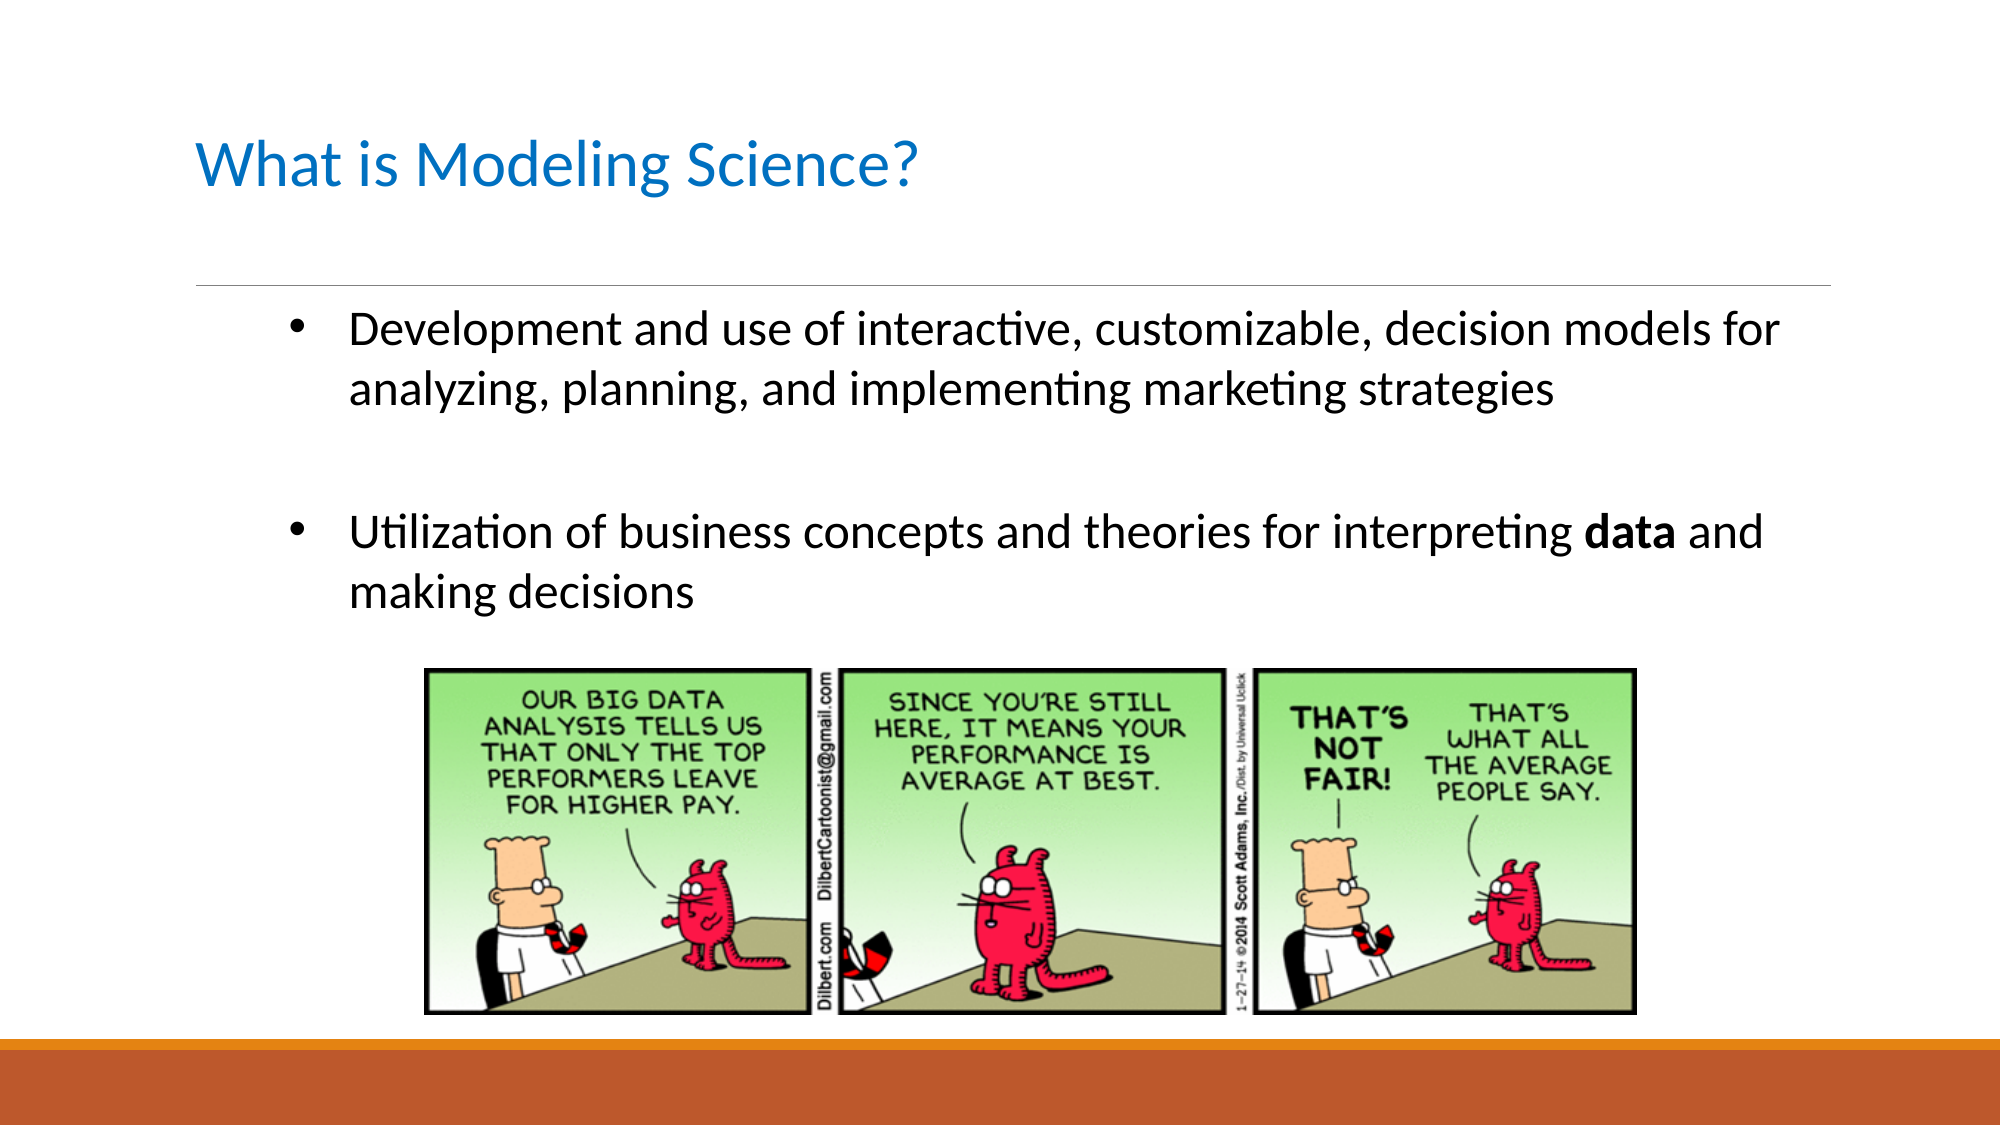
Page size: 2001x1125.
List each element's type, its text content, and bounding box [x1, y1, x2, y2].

picture [423, 667, 1638, 1016]
list Development and use of interactive, customizable, decision models for analyzing, planning, and implementing marketing strategies Utilization of business concepts and theories for interpreting data and making decisions [198, 287, 1830, 948]
title What is Modeling Science? [180, 47, 1830, 285]
